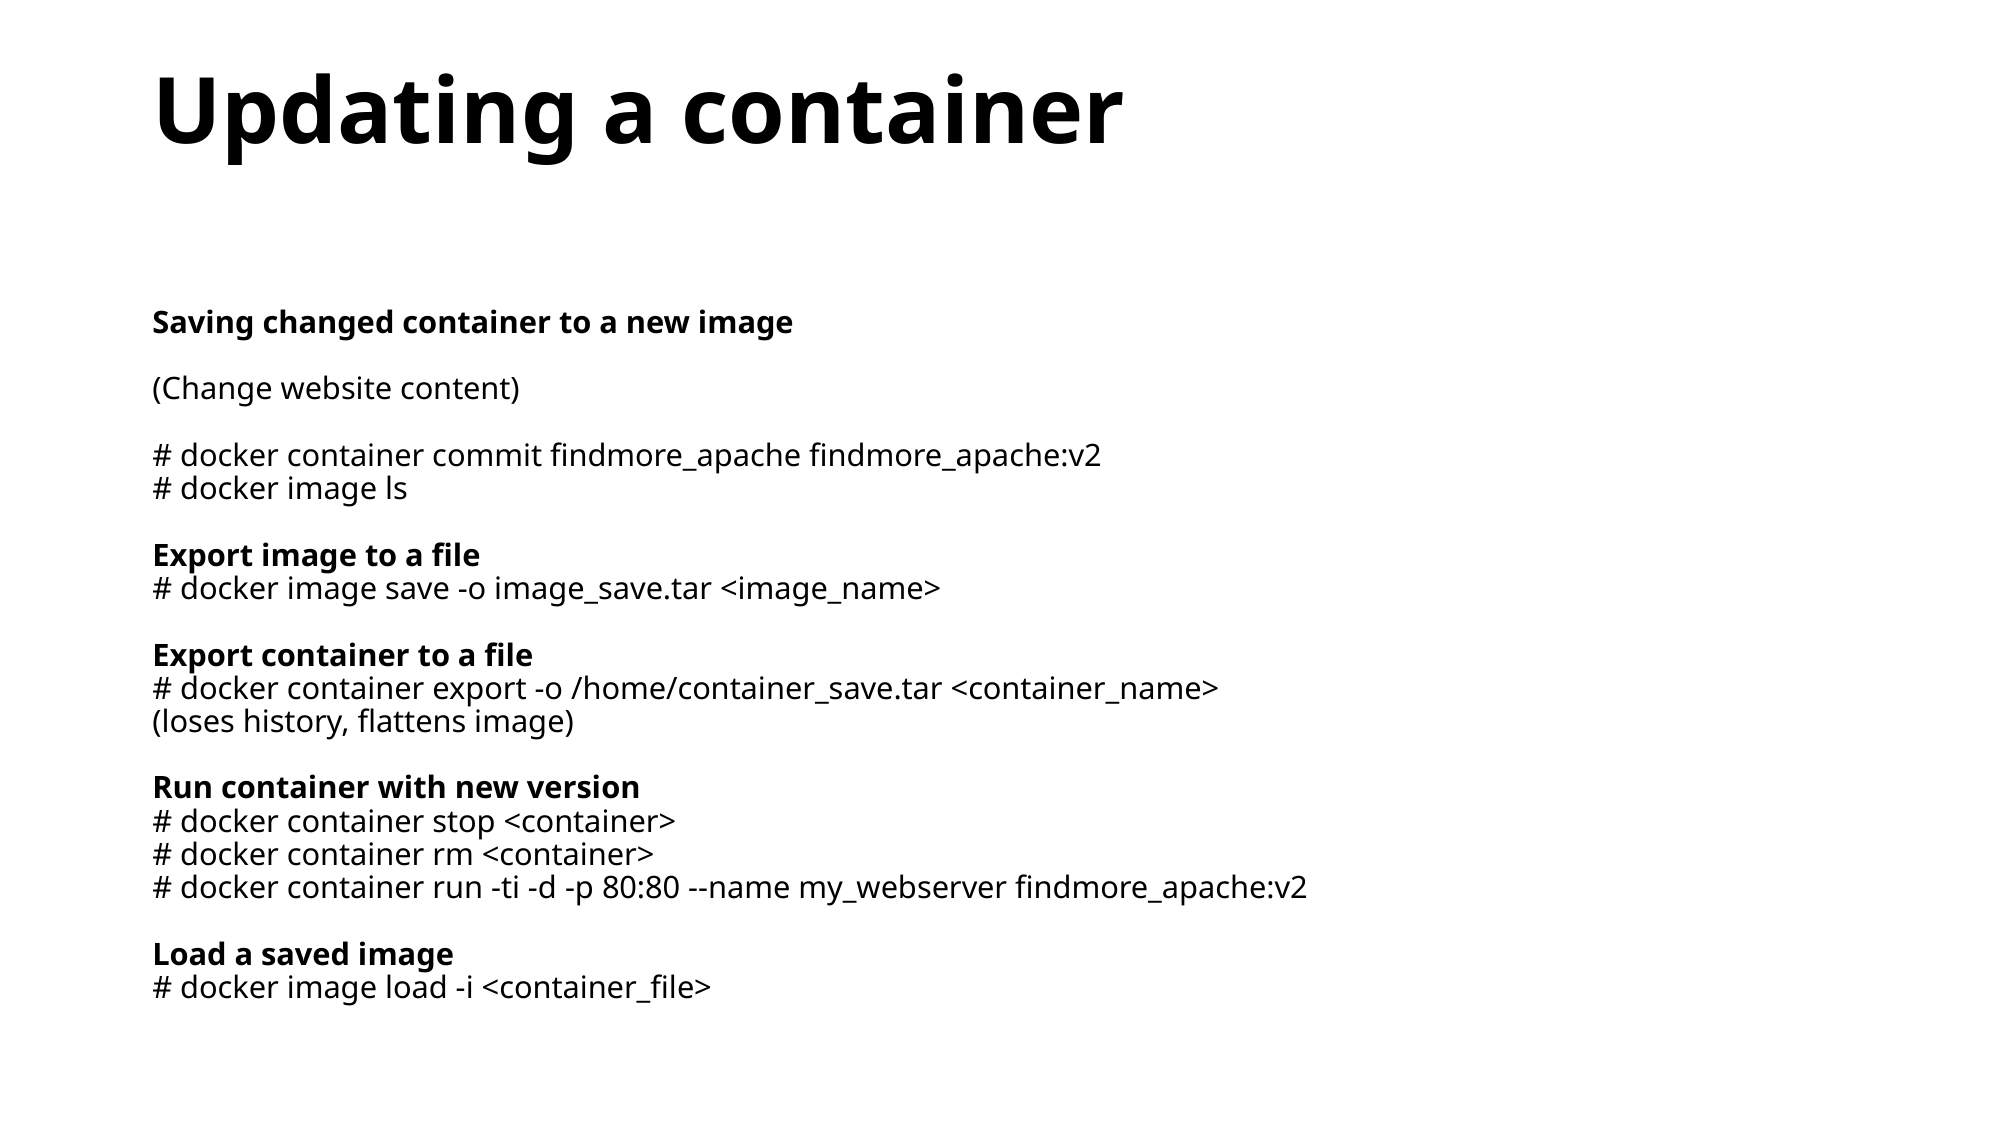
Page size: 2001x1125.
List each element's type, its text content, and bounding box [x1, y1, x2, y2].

title Updating a container [137, 59, 1863, 278]
list Saving changed container to a new image (Change website content) # docker container commit findmore_apache findmore_apache:v2 # docker image ls Export image to a file # docker image save -o image_save.tar <image_name> Export container to a file # docker container export -o /home/container_save.tar <container_name> (loses history, flattens image) Run container with new version # docker container stop <container> # docker container rm <container> # docker container run -ti -d -p 80:80 --name my_webserver findmore_apache:v2 Load a saved image # docker image load -i <container_file> [137, 299, 1863, 1014]
